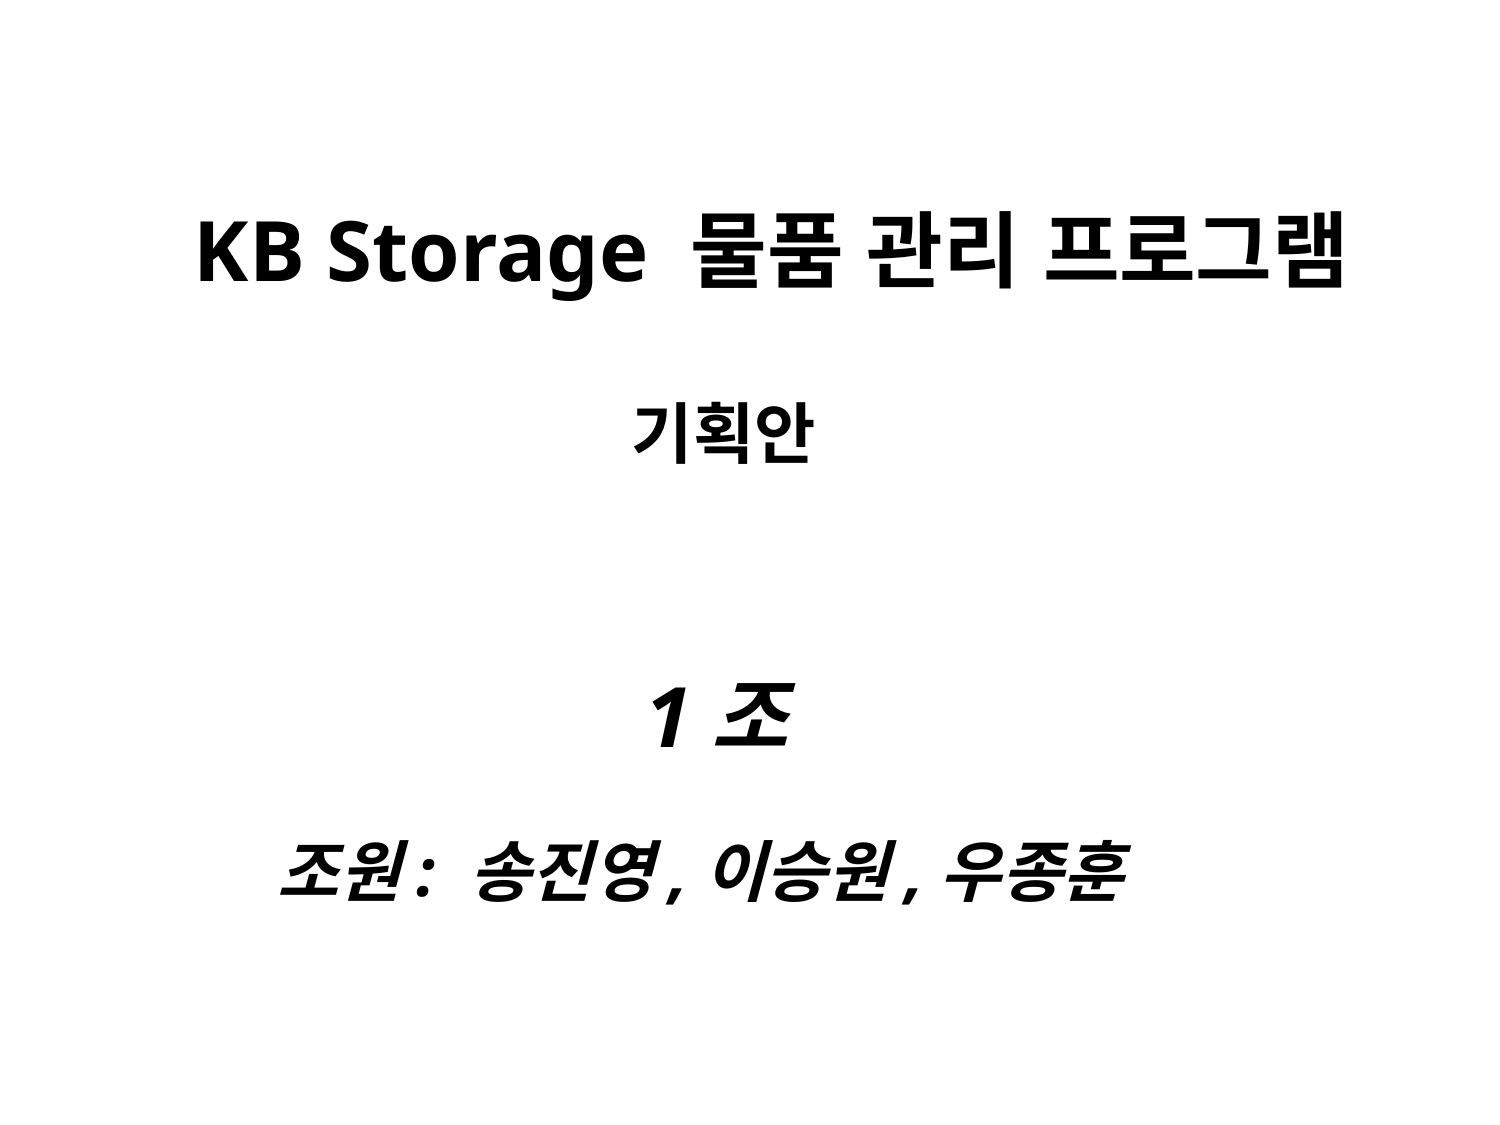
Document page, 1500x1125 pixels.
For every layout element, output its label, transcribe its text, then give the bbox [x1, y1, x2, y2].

text_box 조원: 송진영,이승원,우종훈 [263, 822, 1140, 917]
text_box 기획안 [617, 384, 832, 479]
text_box 1조 [630, 656, 826, 772]
text_box KB Storage 물품 관리 프로그램 [179, 190, 1365, 306]
